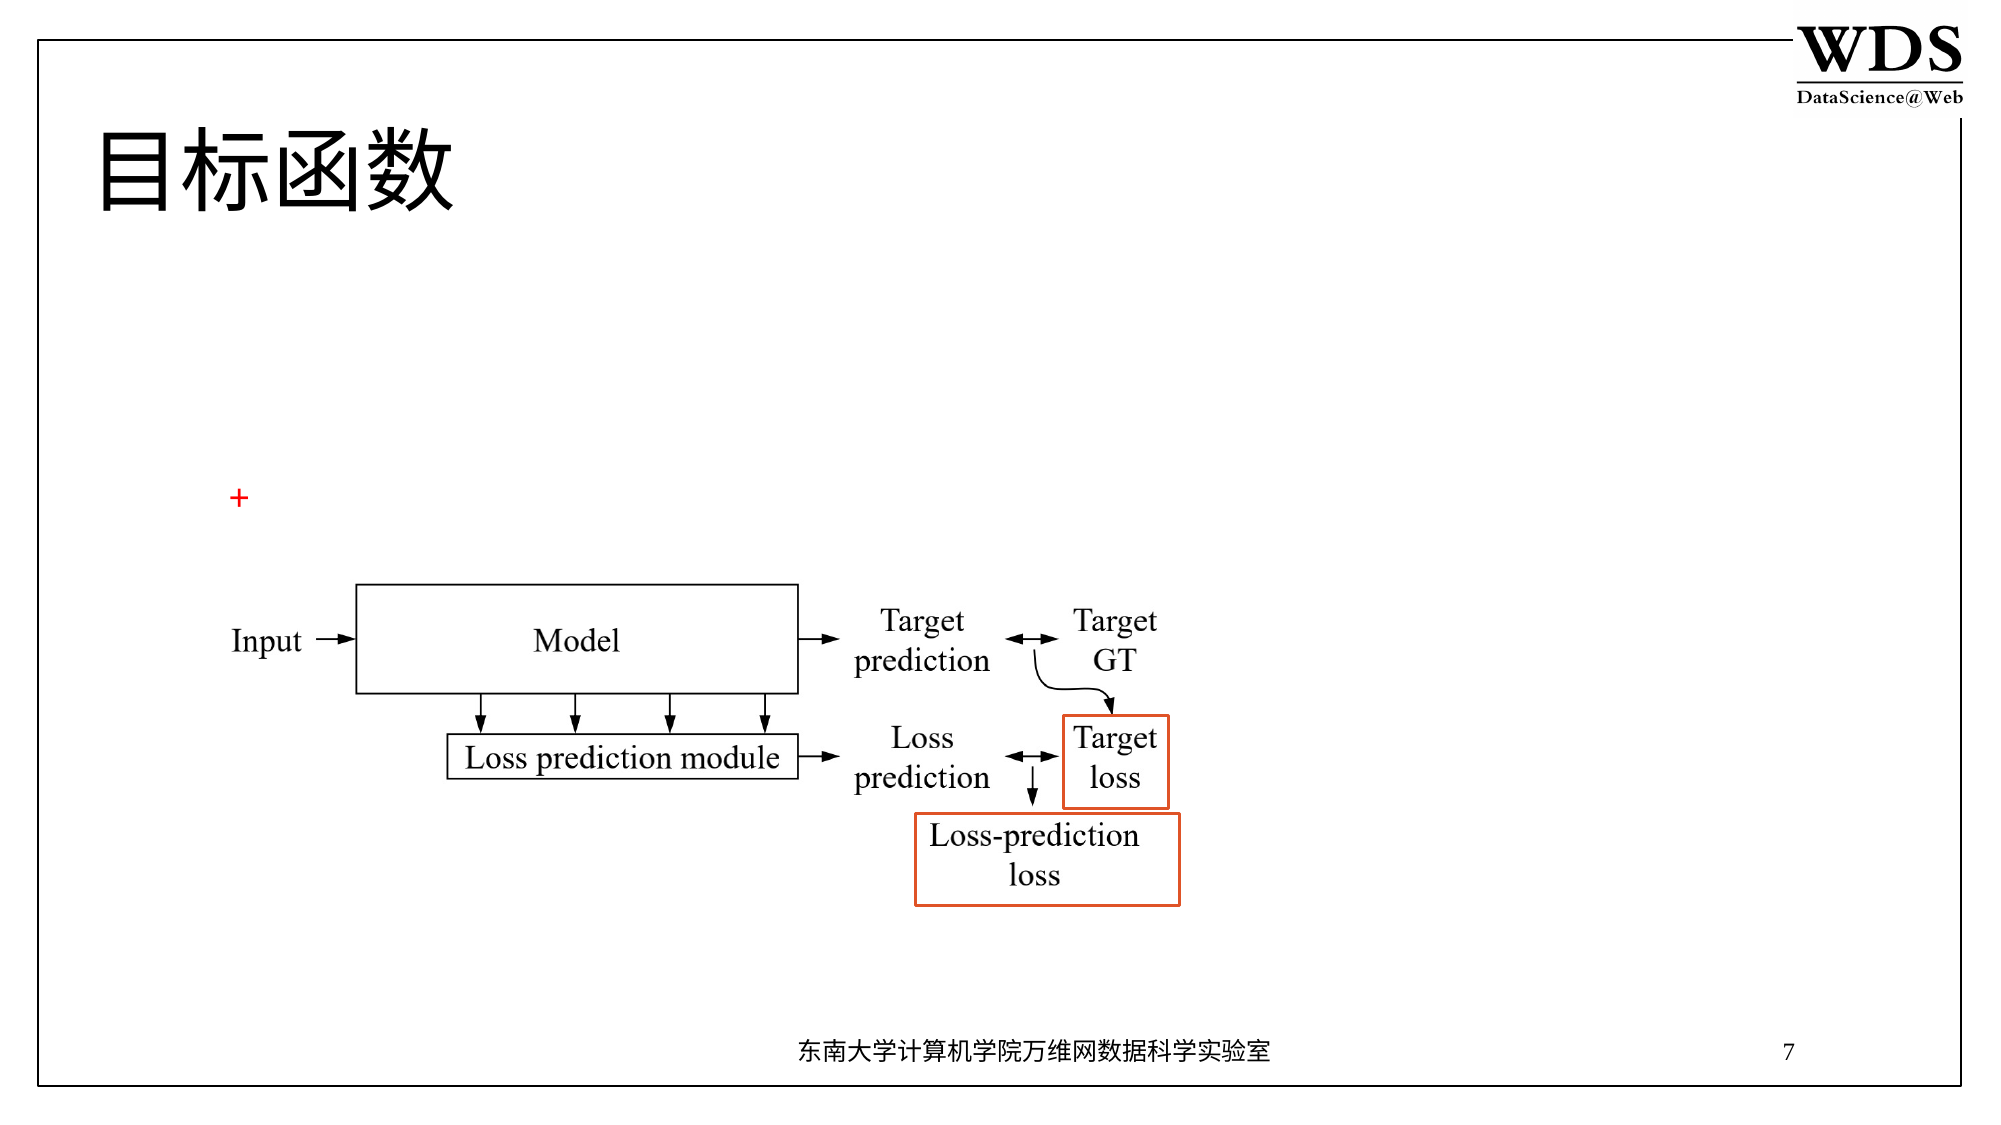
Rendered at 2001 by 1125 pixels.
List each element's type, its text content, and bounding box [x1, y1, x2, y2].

slide_number 7 [1530, 1020, 1811, 1081]
title 目标函数 [74, 64, 1695, 287]
picture [1793, 0, 1968, 118]
footer 东南大学计算机学院万维网数据科学实验室 [647, 1020, 1422, 1081]
picture [203, 535, 1169, 907]
text_box [1174, 812, 1181, 907]
